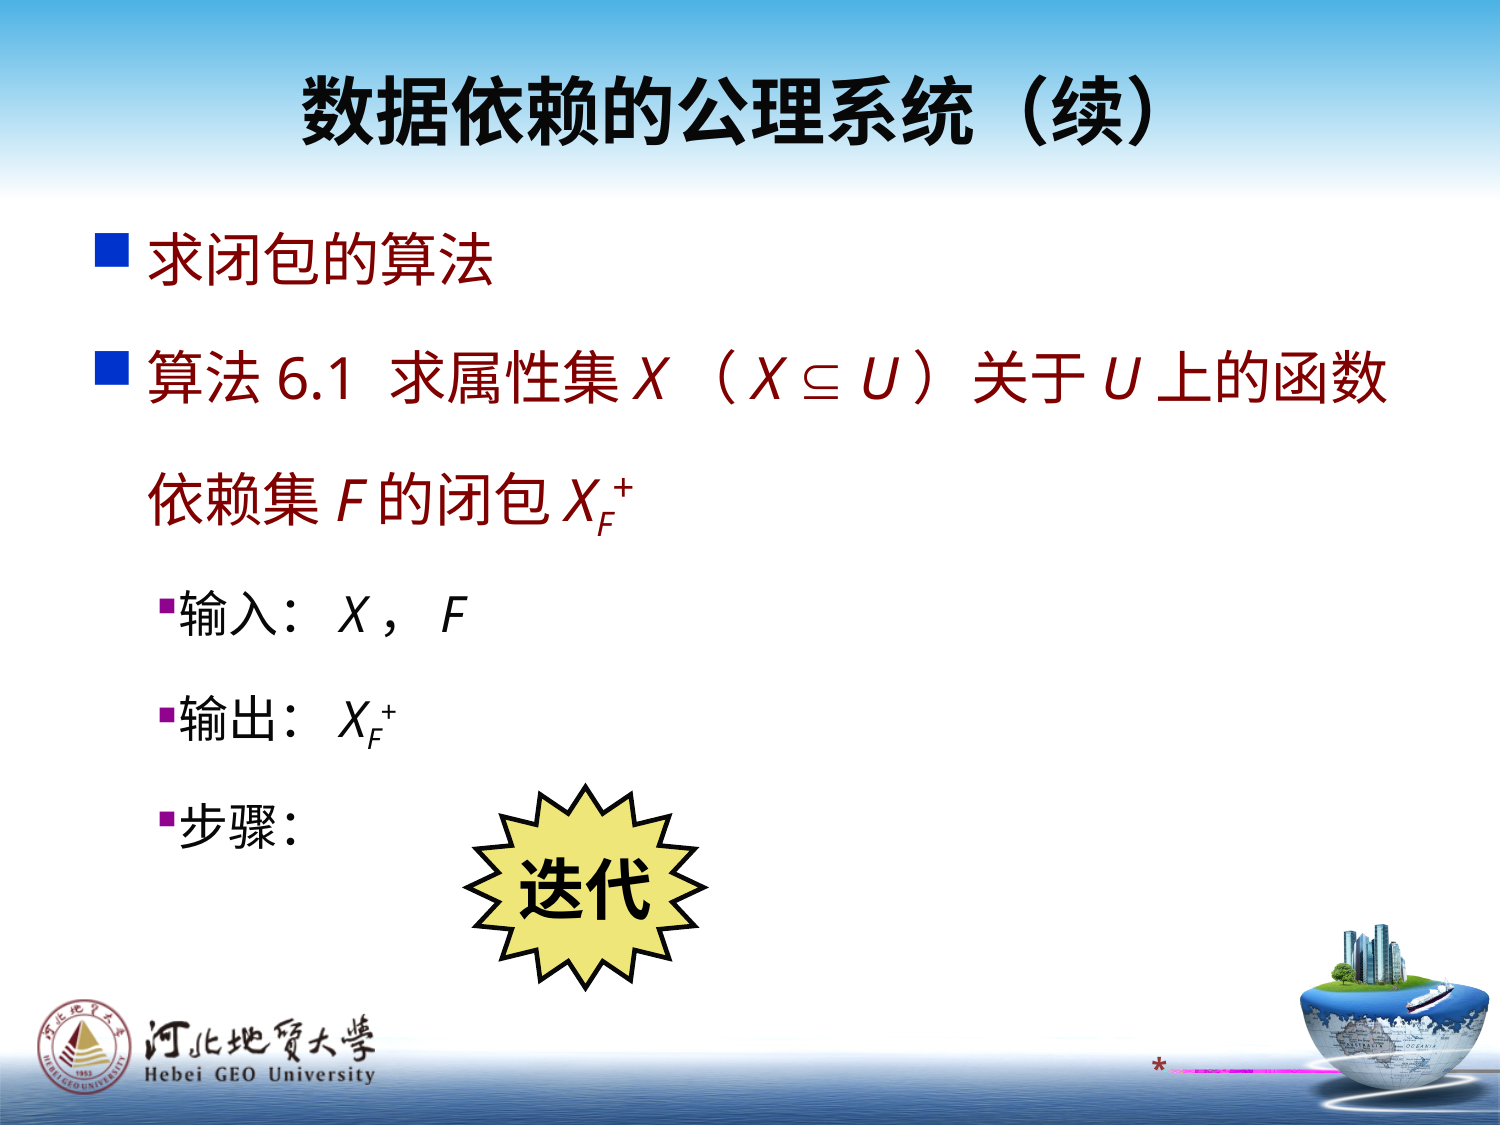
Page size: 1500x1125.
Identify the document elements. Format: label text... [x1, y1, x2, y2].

list 求闭包的算法 算法6.1 求属性集X（X  U）关于U上的函数依赖集F的闭包XF+ 输入：X，F 输出：XF+ 步骤： [74, 179, 1426, 1017]
text_box 迭代 [467, 786, 704, 988]
text_box [88, 1039, 443, 1082]
title 数据依赖的公理系统（续） [74, 38, 1426, 179]
picture [0, 970, 1500, 1125]
text_box * [1136, 1042, 1430, 1093]
